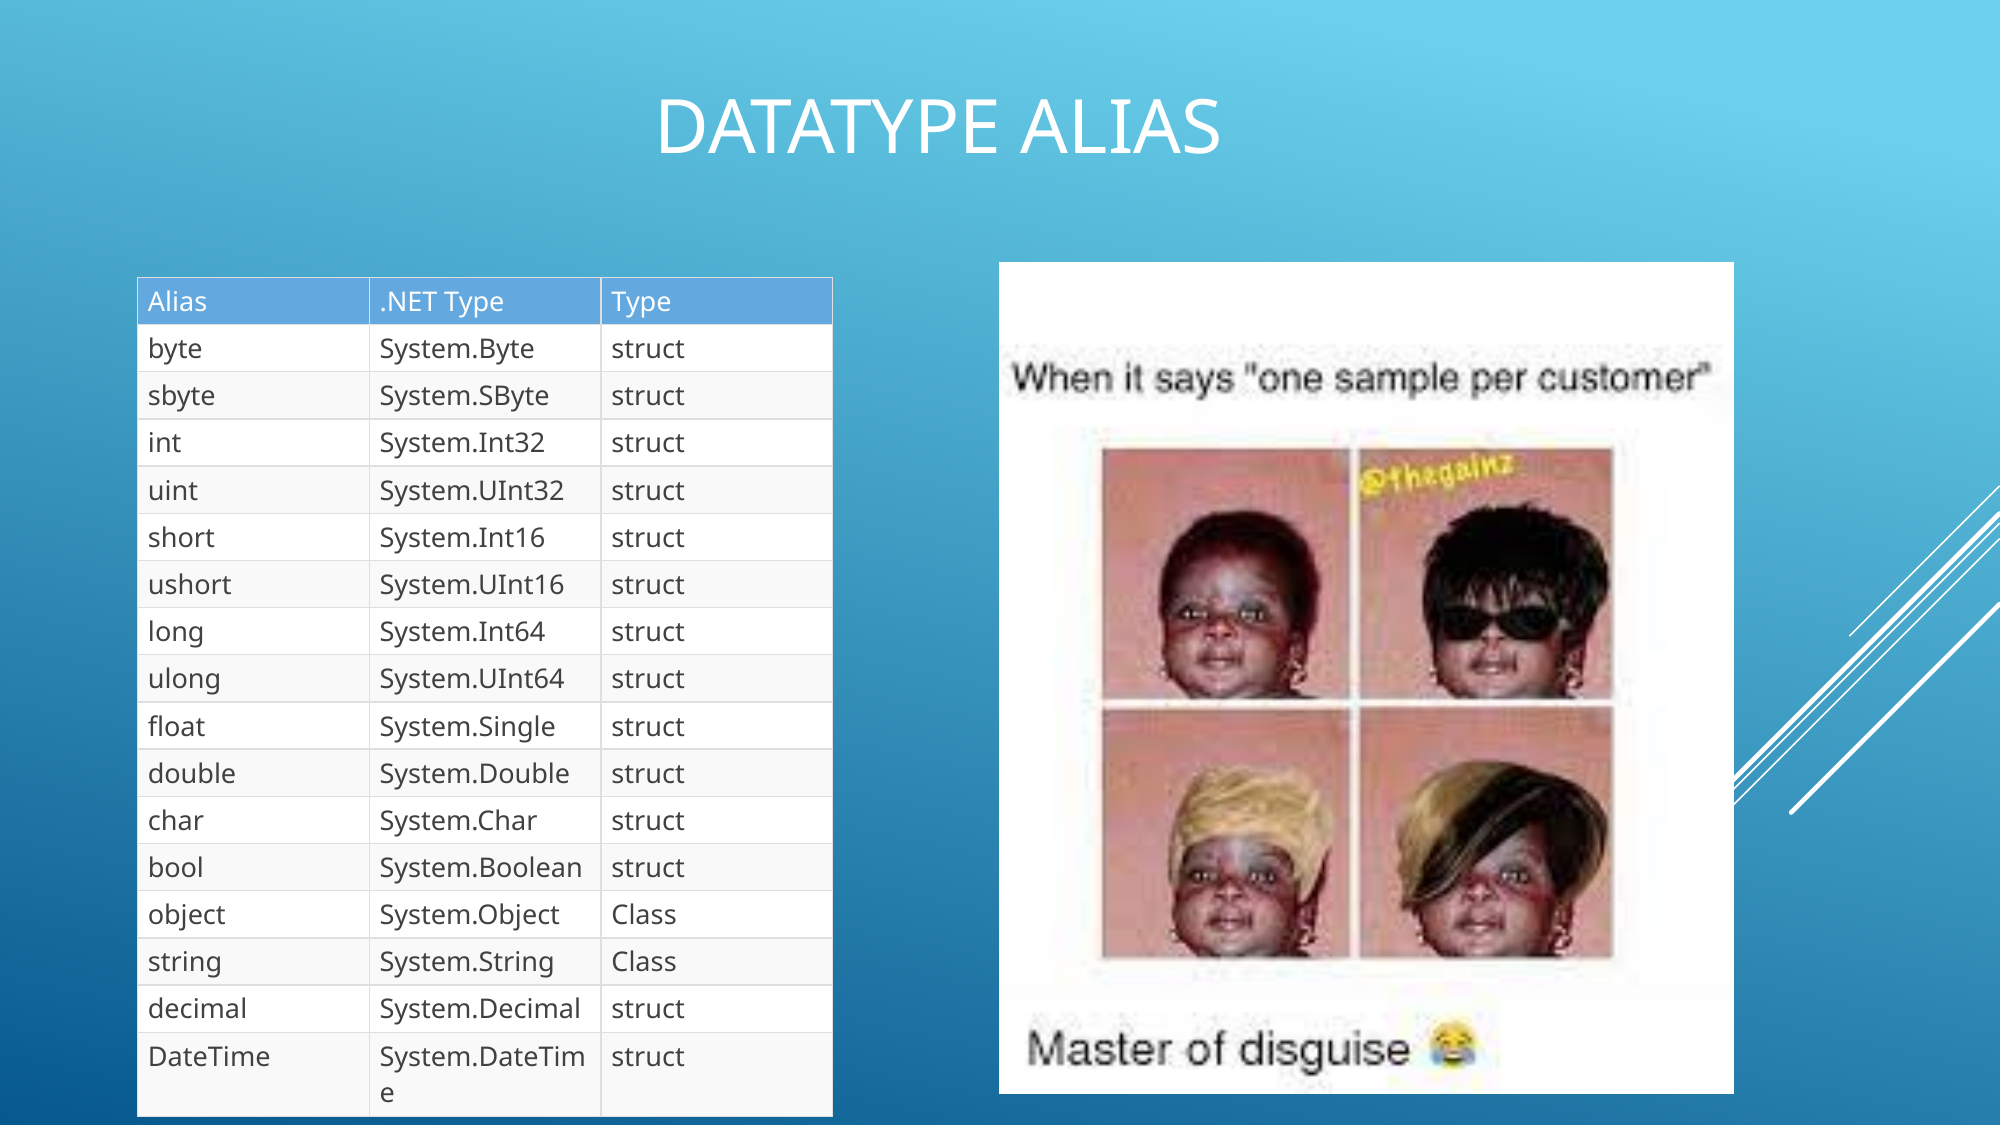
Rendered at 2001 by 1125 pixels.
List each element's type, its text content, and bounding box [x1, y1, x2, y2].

picture [999, 262, 1734, 1094]
table_cell struct [602, 655, 832, 701]
table_cell DateTime [138, 1033, 369, 1116]
table_cell bool [138, 844, 369, 890]
table_cell System.Byte [370, 325, 600, 371]
table_cell System.UInt64 [370, 655, 600, 701]
table_cell System.Double [370, 750, 600, 796]
table_cell struct [602, 420, 832, 465]
table_cell struct [602, 372, 832, 418]
table_cell System.Int32 [370, 420, 600, 465]
table_cell long [138, 608, 369, 654]
table_cell Class [602, 939, 832, 984]
table_cell double [138, 750, 369, 796]
table_cell System.Boolean [370, 844, 600, 890]
table_cell short [138, 514, 369, 560]
table_cell System.Single [370, 703, 600, 748]
table_cell byte [138, 325, 369, 371]
table_cell object [138, 891, 369, 937]
table_cell System.UInt32 [370, 467, 600, 513]
table_cell struct [602, 703, 832, 748]
table_cell sbyte [138, 372, 369, 418]
table_cell struct [602, 608, 832, 654]
table_cell Class [602, 891, 832, 937]
table_cell System.Decimal [370, 986, 600, 1032]
table_cell System.DateTime [370, 1033, 600, 1116]
table_cell ushort [138, 561, 369, 607]
table_cell System.Object [370, 891, 600, 937]
table_cell System.Int64 [370, 608, 600, 654]
table_cell System.Int16 [370, 514, 600, 560]
table_cell ulong [138, 655, 369, 701]
table_cell System.Char [370, 797, 600, 843]
table_header Alias [138, 278, 369, 324]
table_cell uint [138, 467, 369, 513]
table_cell System.UInt16 [370, 561, 600, 607]
table_cell struct [602, 986, 832, 1032]
table_cell struct [602, 561, 832, 607]
table_header Type [602, 278, 832, 324]
table_cell string [138, 939, 369, 984]
table_header .NET Type [370, 278, 600, 324]
table_cell struct [602, 467, 832, 513]
table_cell int [138, 420, 369, 465]
table_cell struct [602, 797, 832, 843]
table_cell char [138, 797, 369, 843]
table_cell decimal [138, 986, 369, 1032]
table_cell struct [602, 750, 832, 796]
table_cell struct [602, 514, 832, 560]
table_cell float [138, 703, 369, 748]
table_cell System.String [370, 939, 600, 984]
table_cell System.SByte [370, 372, 600, 418]
table_cell struct [602, 1033, 832, 1116]
table_cell struct [602, 325, 832, 371]
title Datatype Alias [239, 0, 1640, 248]
table_cell struct [602, 844, 832, 890]
